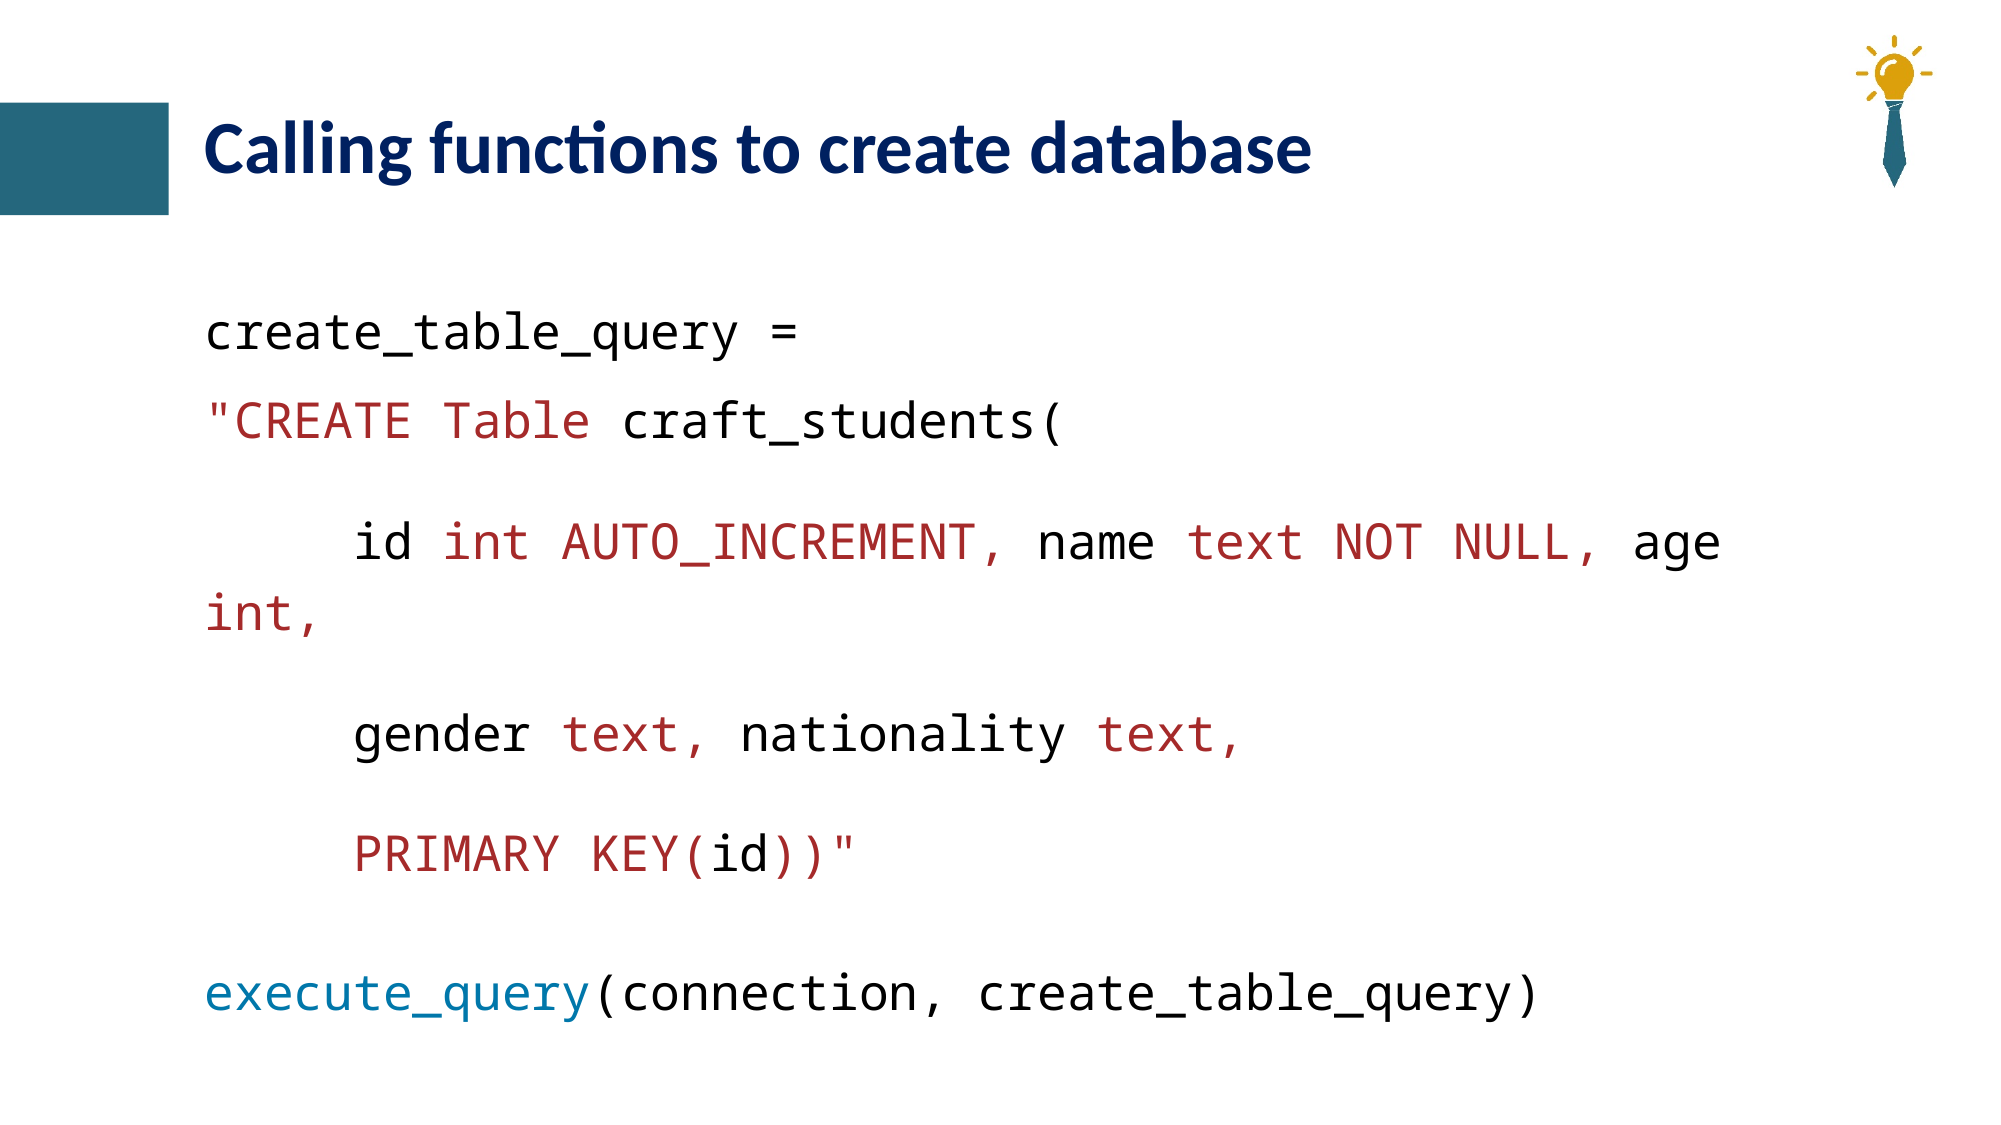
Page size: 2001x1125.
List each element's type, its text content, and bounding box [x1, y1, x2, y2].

list create_table_query = "CREATE Table craft_students( id int AUTO_INCREMENT, name text NOT NULL, age int, gender text, nationality text, PRIMARY KEY(id))" execute_query(connection, create_table_query) [189, 263, 1876, 1035]
title Calling functions to create database [189, 101, 1731, 219]
picture [1816, 13, 1972, 209]
